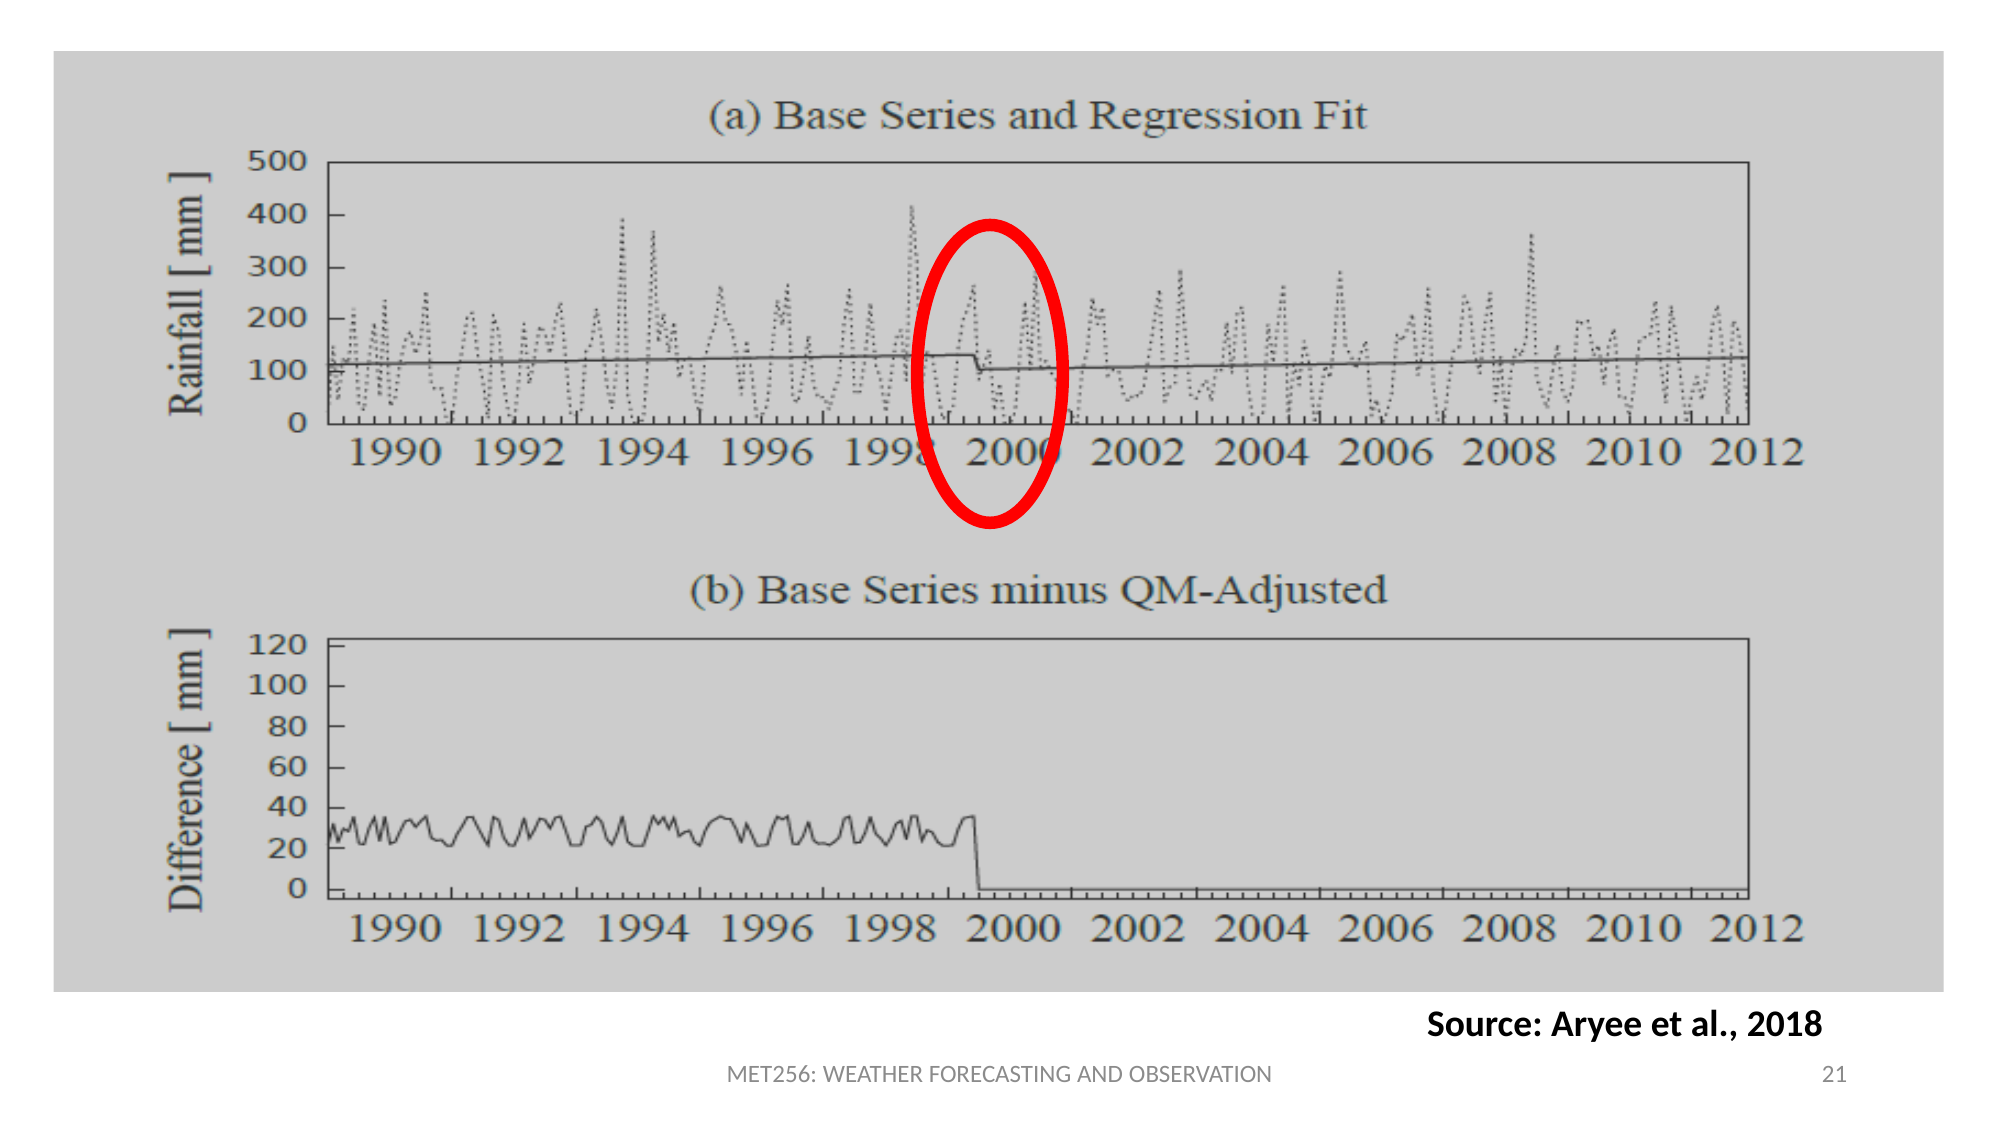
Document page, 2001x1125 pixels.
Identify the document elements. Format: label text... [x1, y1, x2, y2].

footer MET256: WEATHER FORECASTING AND OBSERVATION [662, 1042, 1338, 1103]
picture [53, 51, 1944, 992]
text_box Source: Aryee et al., 2018 [1412, 991, 2000, 1051]
slide_number 21 [1412, 1051, 1863, 1103]
